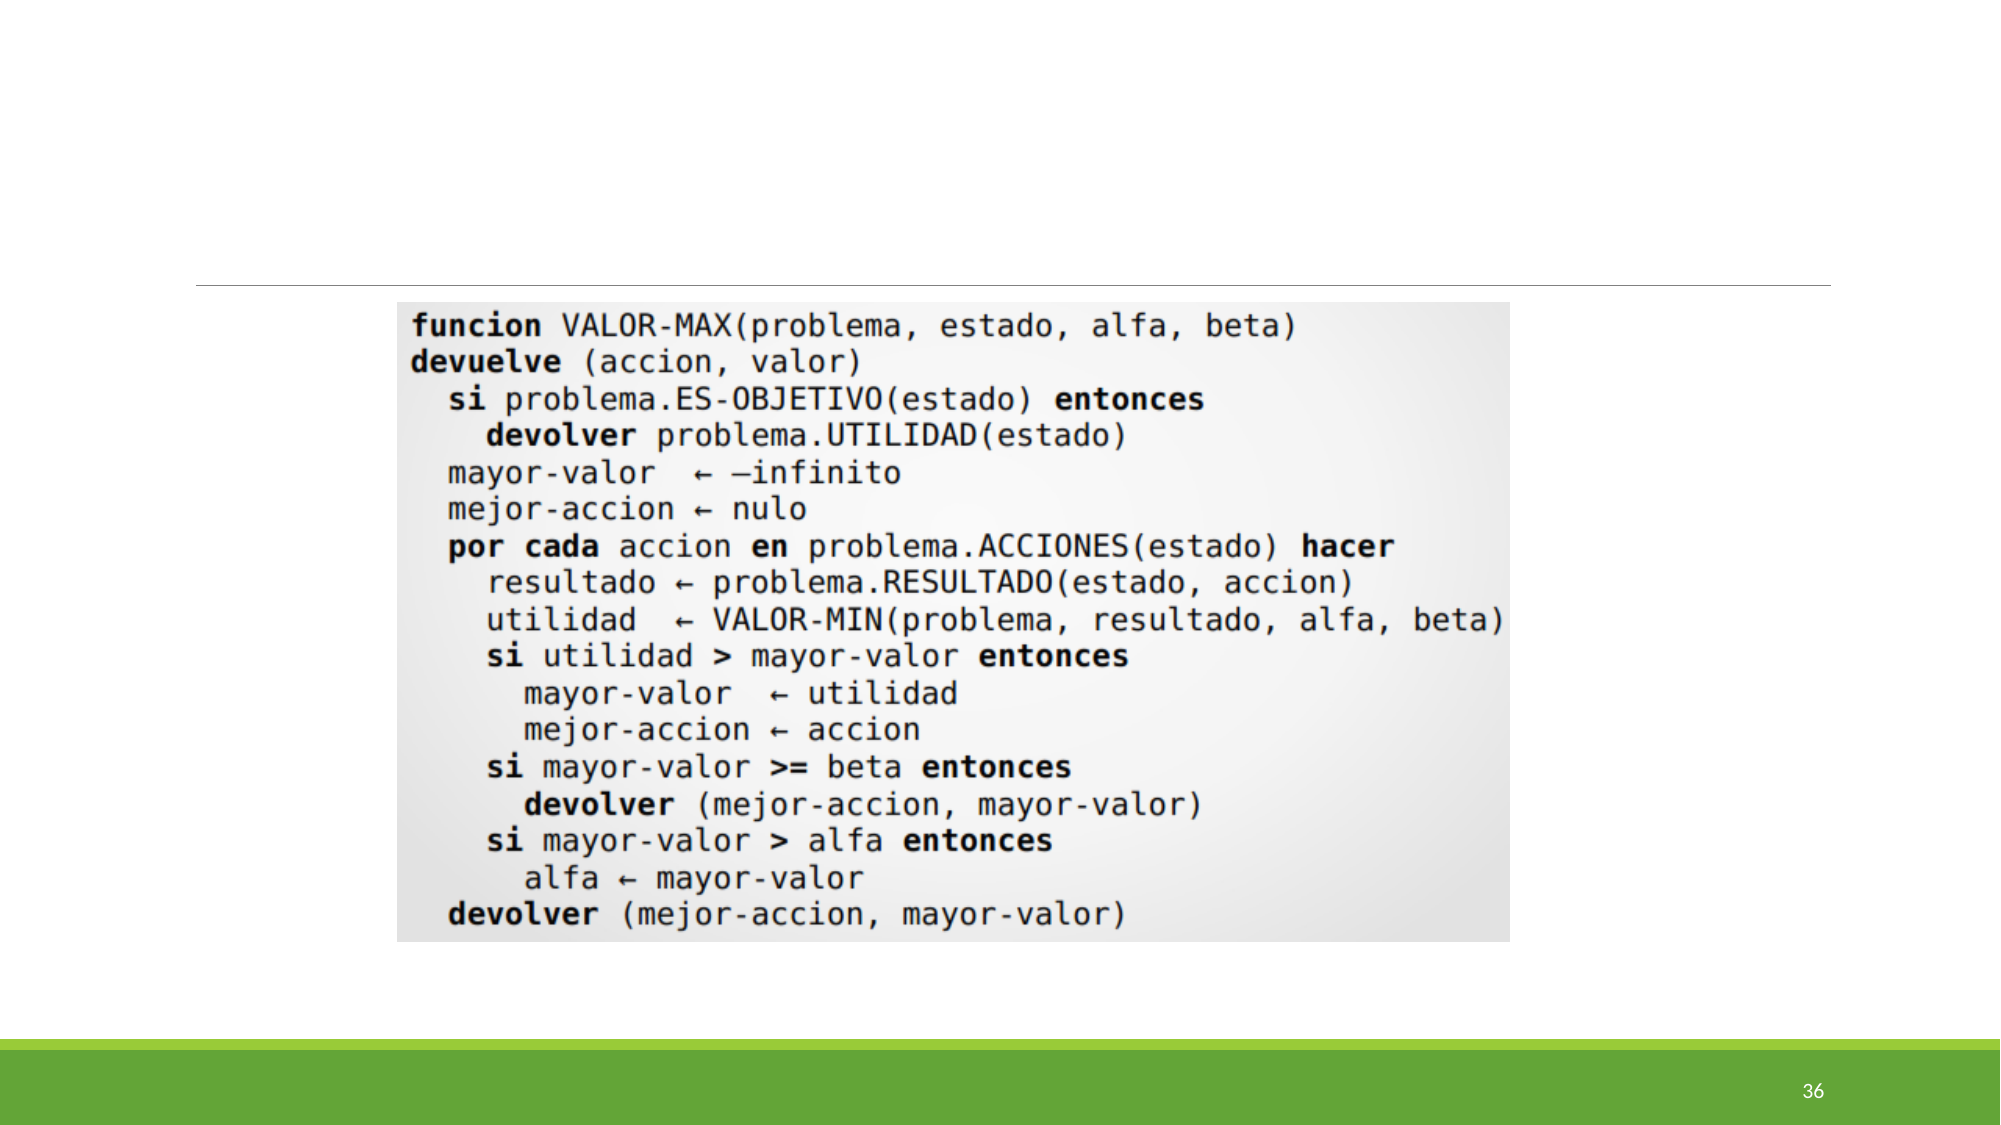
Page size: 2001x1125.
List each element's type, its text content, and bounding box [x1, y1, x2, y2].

picture [396, 302, 1511, 943]
slide_number 36 [1624, 1059, 1840, 1120]
